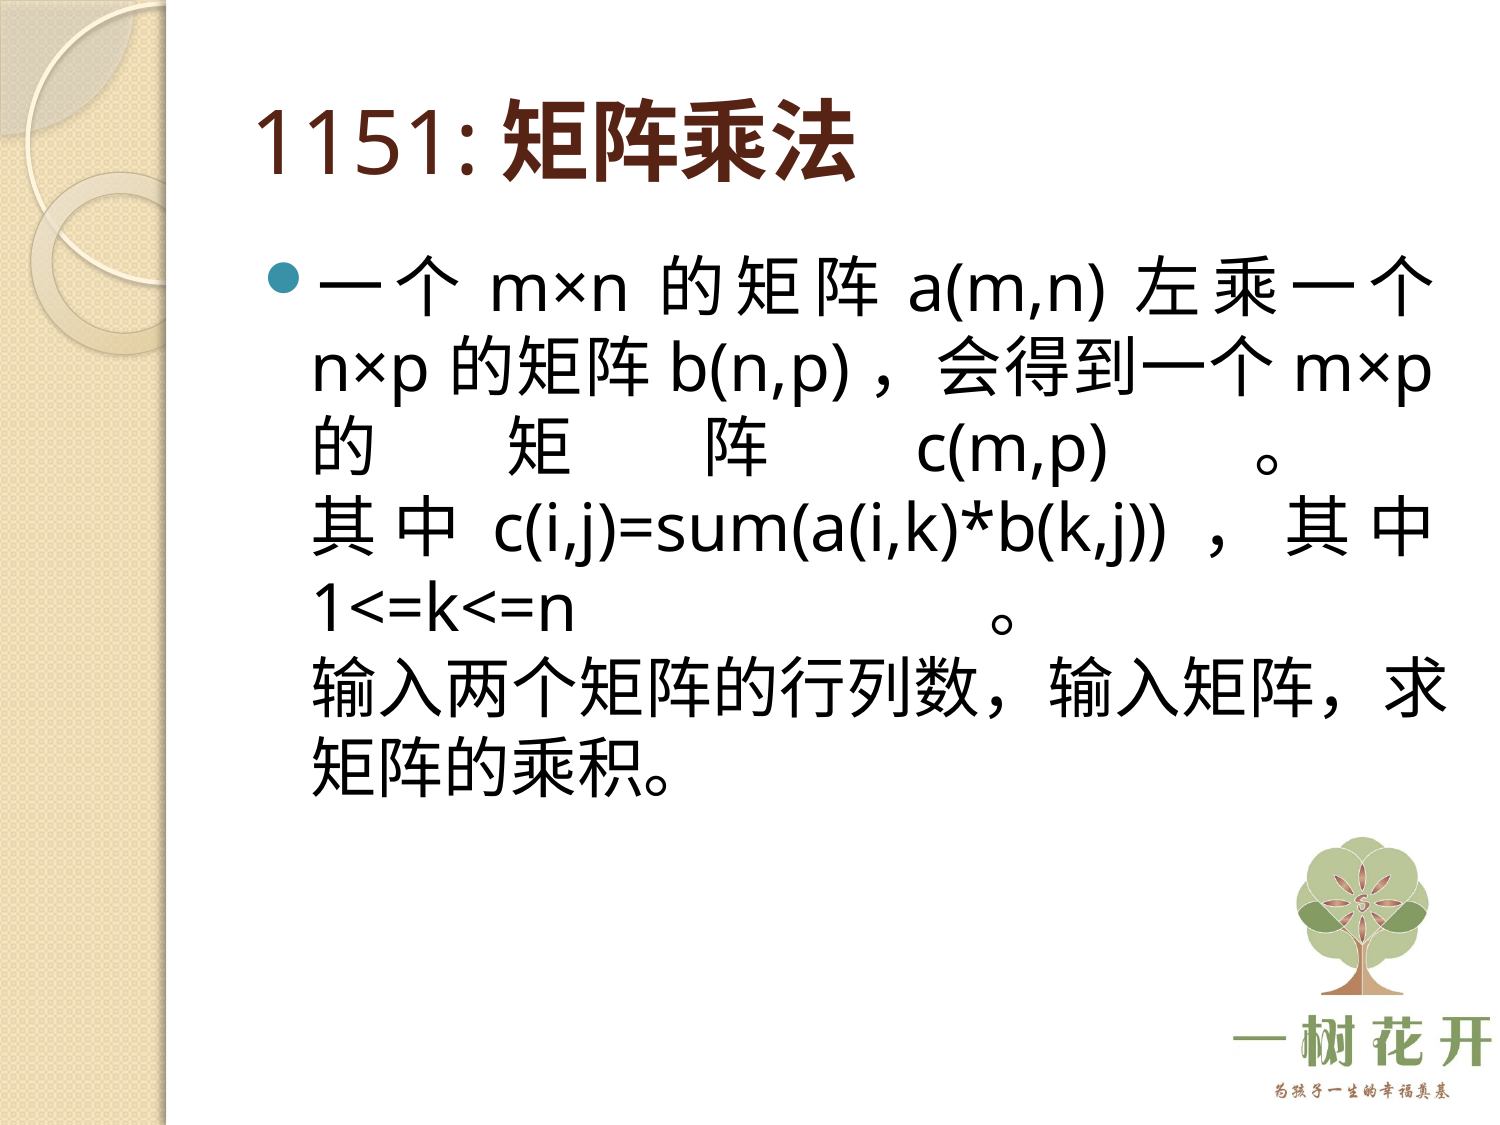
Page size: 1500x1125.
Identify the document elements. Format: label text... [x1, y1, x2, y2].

title 1151:矩阵乘法 [235, 45, 1466, 233]
picture [1223, 826, 1500, 1125]
list 一个m×n的矩阵a(m,n)左乘一个n×p的矩阵b(n,p)，会得到一个m×p的矩阵c(m,p)。 其中c(i,j)=sum(a(i,k)*b(k,j))，其中1<=k<=n。 输入两个矩阵的行列数，输入矩阵，求矩阵的乘积。 [235, 237, 1466, 1106]
